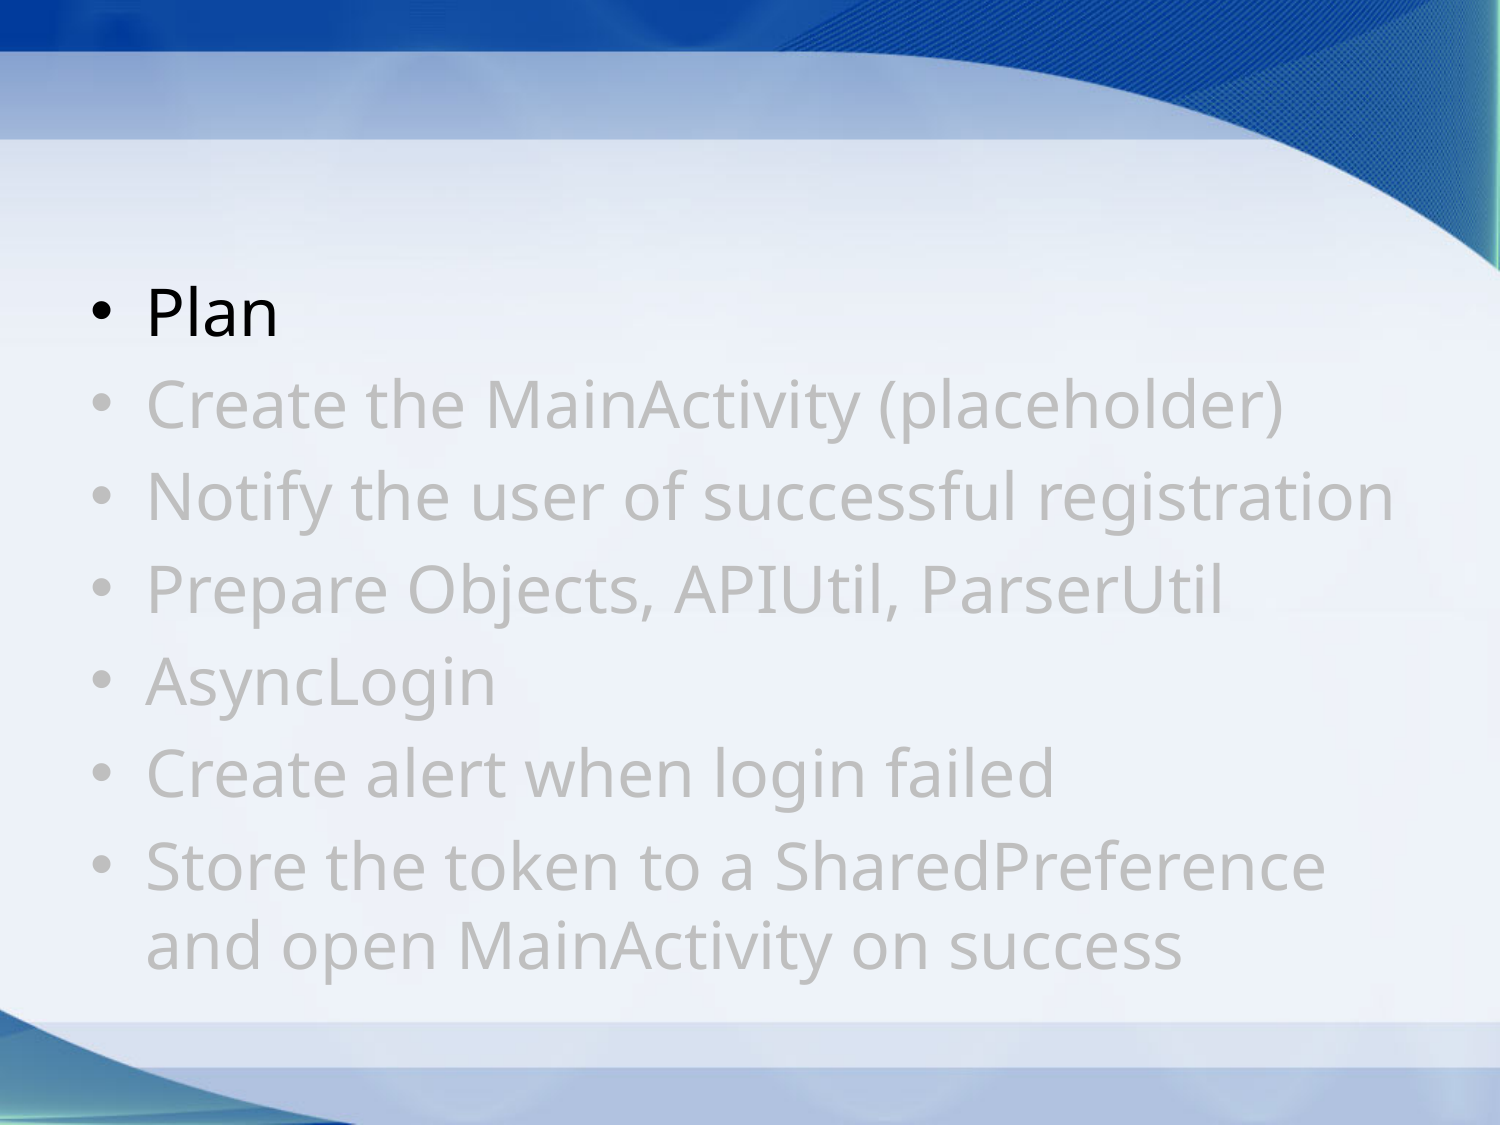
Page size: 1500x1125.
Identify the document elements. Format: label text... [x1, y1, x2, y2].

list Plan Create the MainActivity (placeholder) Notify the user of successful registration Prepare Objects, APIUtil, ParserUtil AsyncLogin Create alert when login failed Store the token to a SharedPreference and open MainActivity on success [75, 262, 1425, 1005]
picture [0, 0, 1500, 1125]
